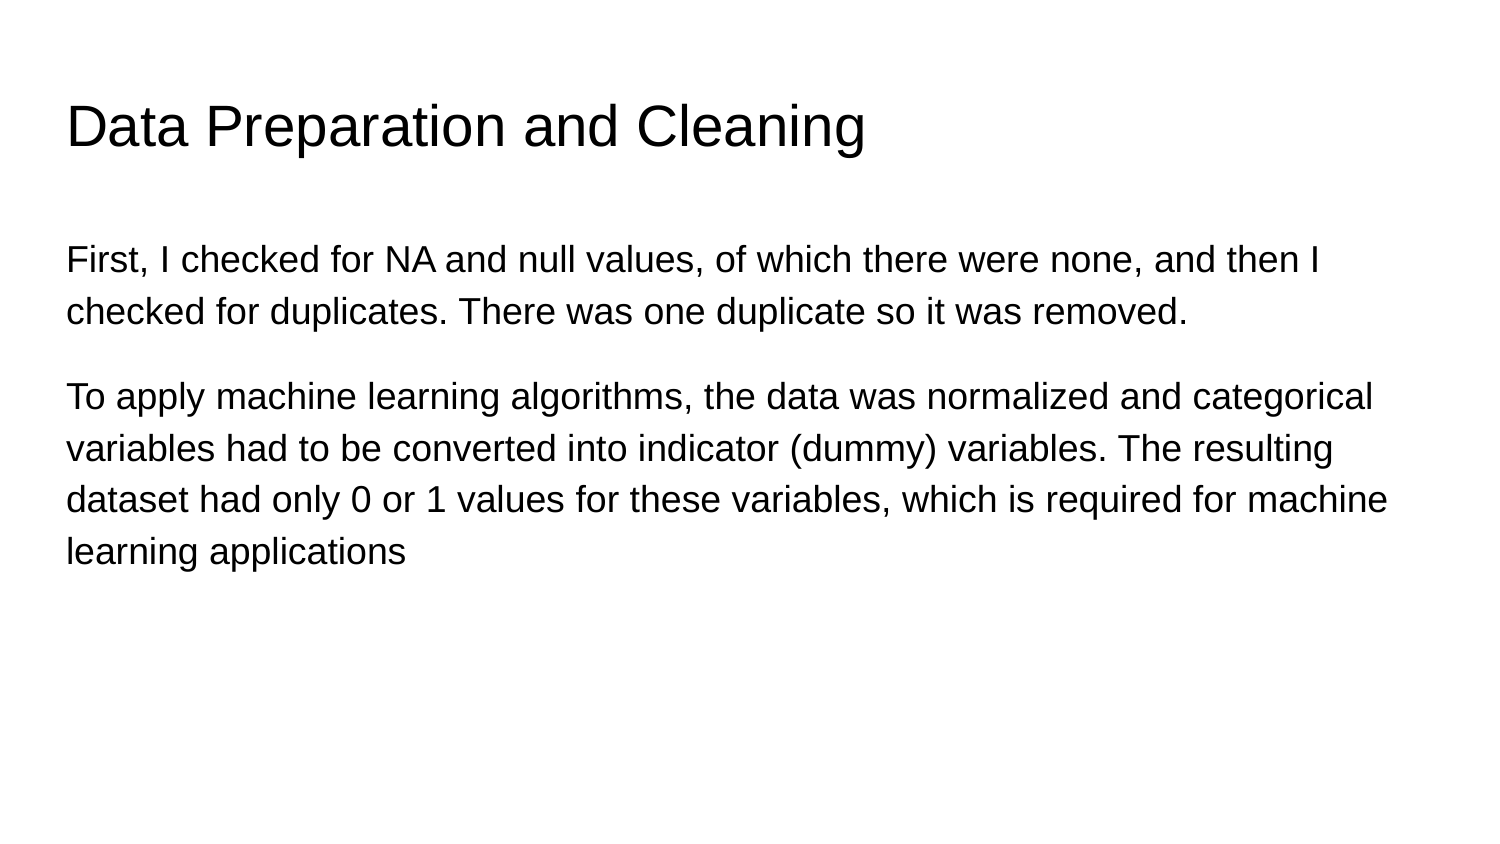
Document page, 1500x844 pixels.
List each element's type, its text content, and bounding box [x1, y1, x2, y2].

list First, I checked for NA and null values, of which there were none, and then I checked for duplicates. There was one duplicate so it was removed. To apply machine learning algorithms, the data was normalized and categorical variables had to be converted into indicator (dummy) variables. The resulting dataset had only 0 or 1 values for these variables, which is required for machine learning applications [51, 213, 1449, 750]
title Data Preparation and Cleaning [51, 72, 1449, 167]
